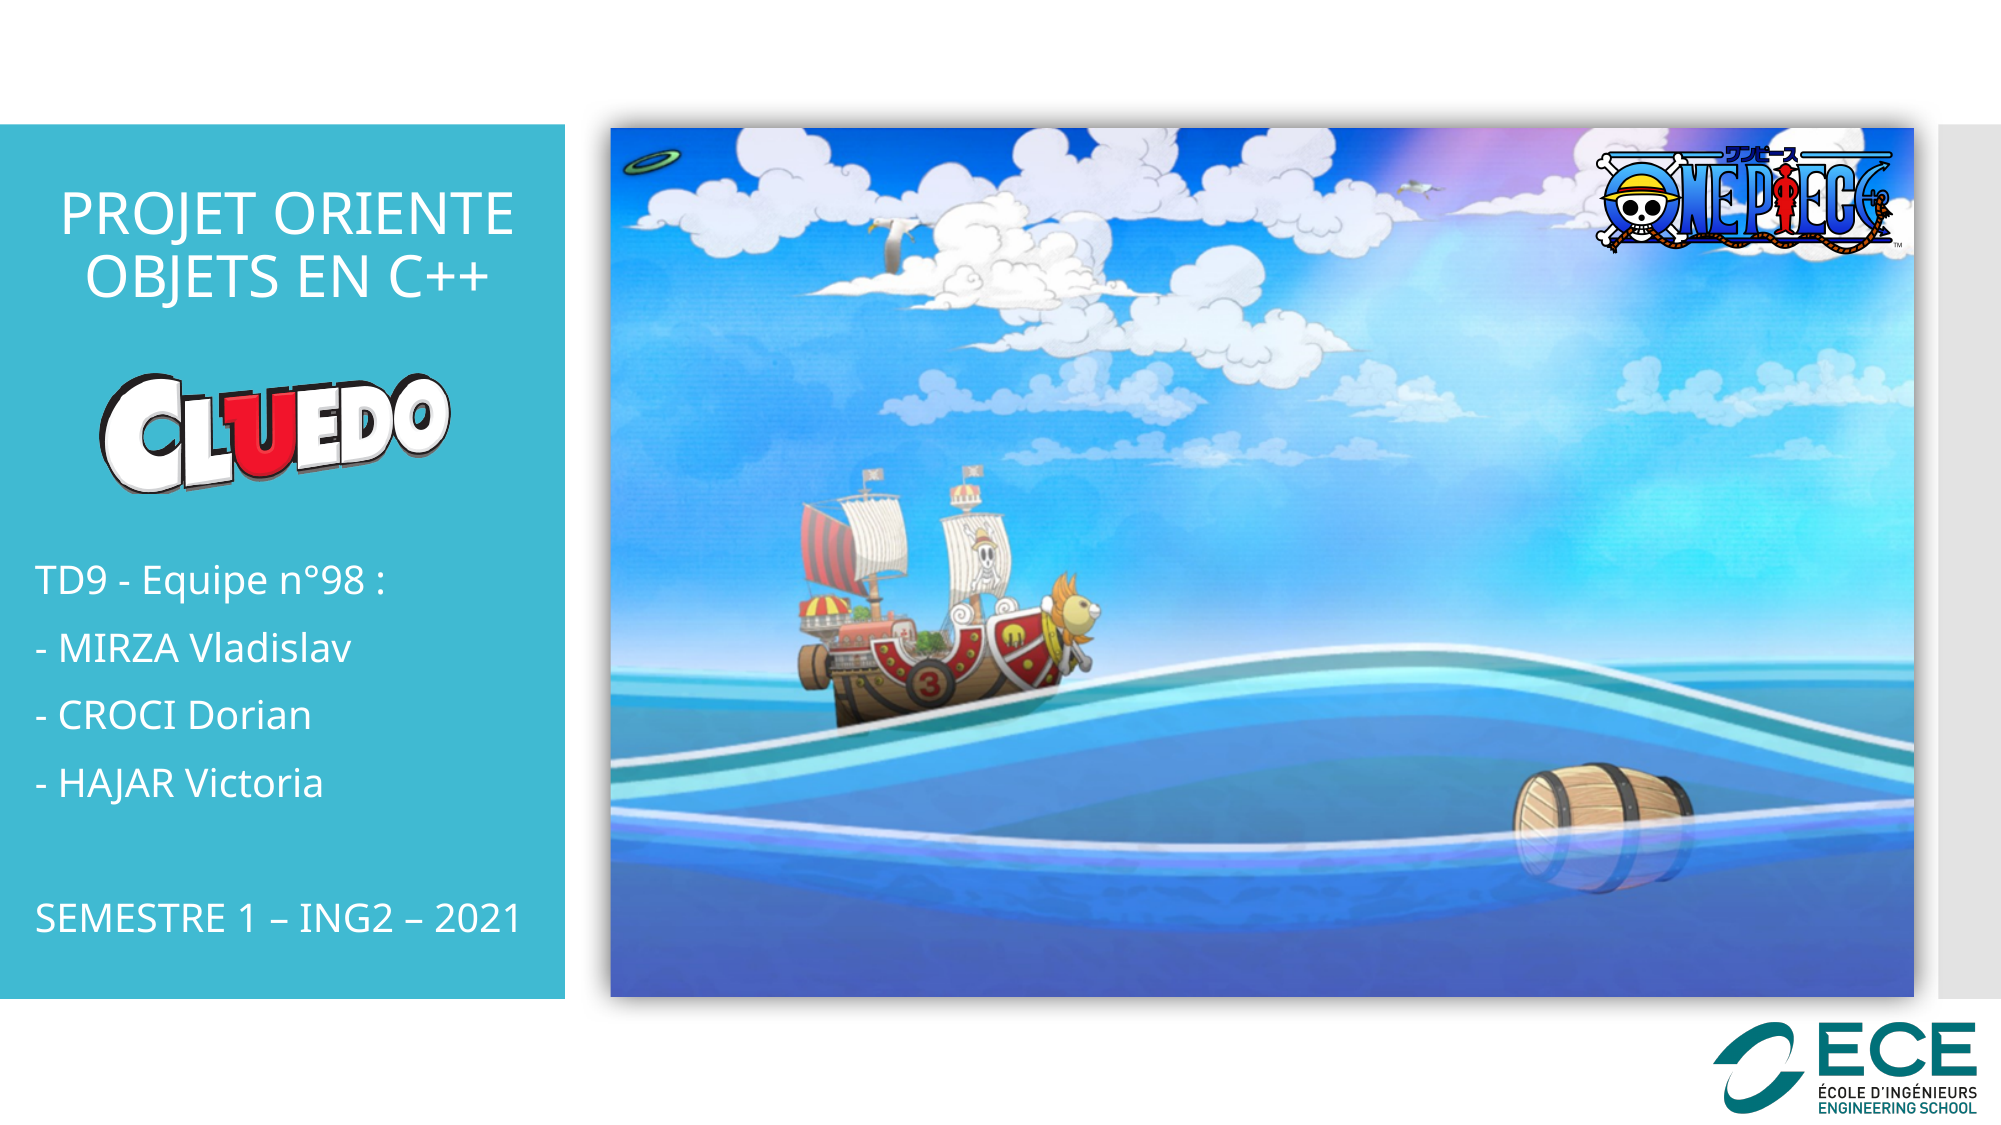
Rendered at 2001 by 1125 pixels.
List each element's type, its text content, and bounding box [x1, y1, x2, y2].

picture [98, 372, 452, 494]
list PROJET ORIENTE OBJETS EN C++ TD9 - Equipe n°98 : - MIRZA Vladislav - CROCI Dorian - HAJAR Victoria SEMESTRE 1 – ING2 – 2021 [19, 222, 557, 1018]
picture [610, 128, 2000, 1125]
